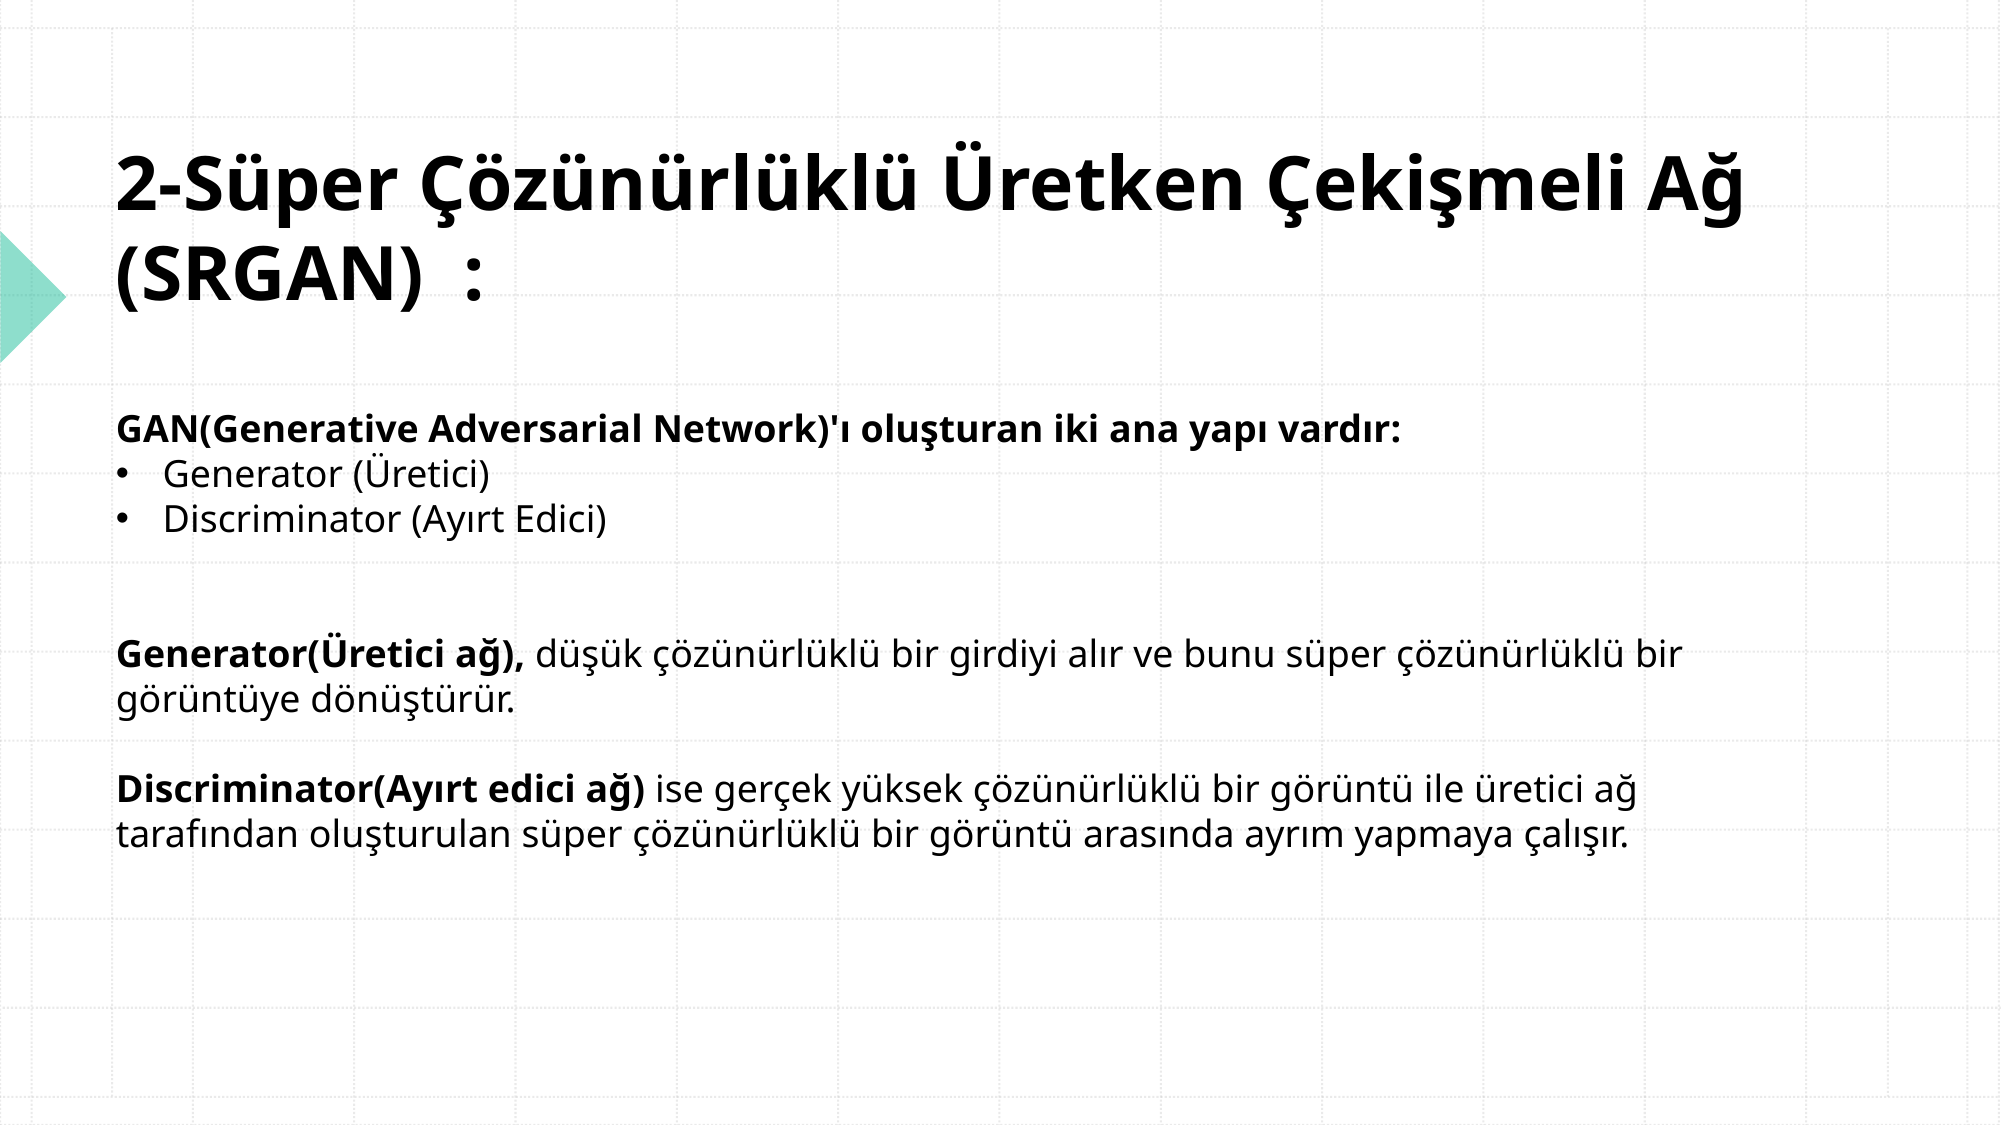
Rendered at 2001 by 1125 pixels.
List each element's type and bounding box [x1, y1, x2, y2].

text_box [0, 0, 2000, 1125]
